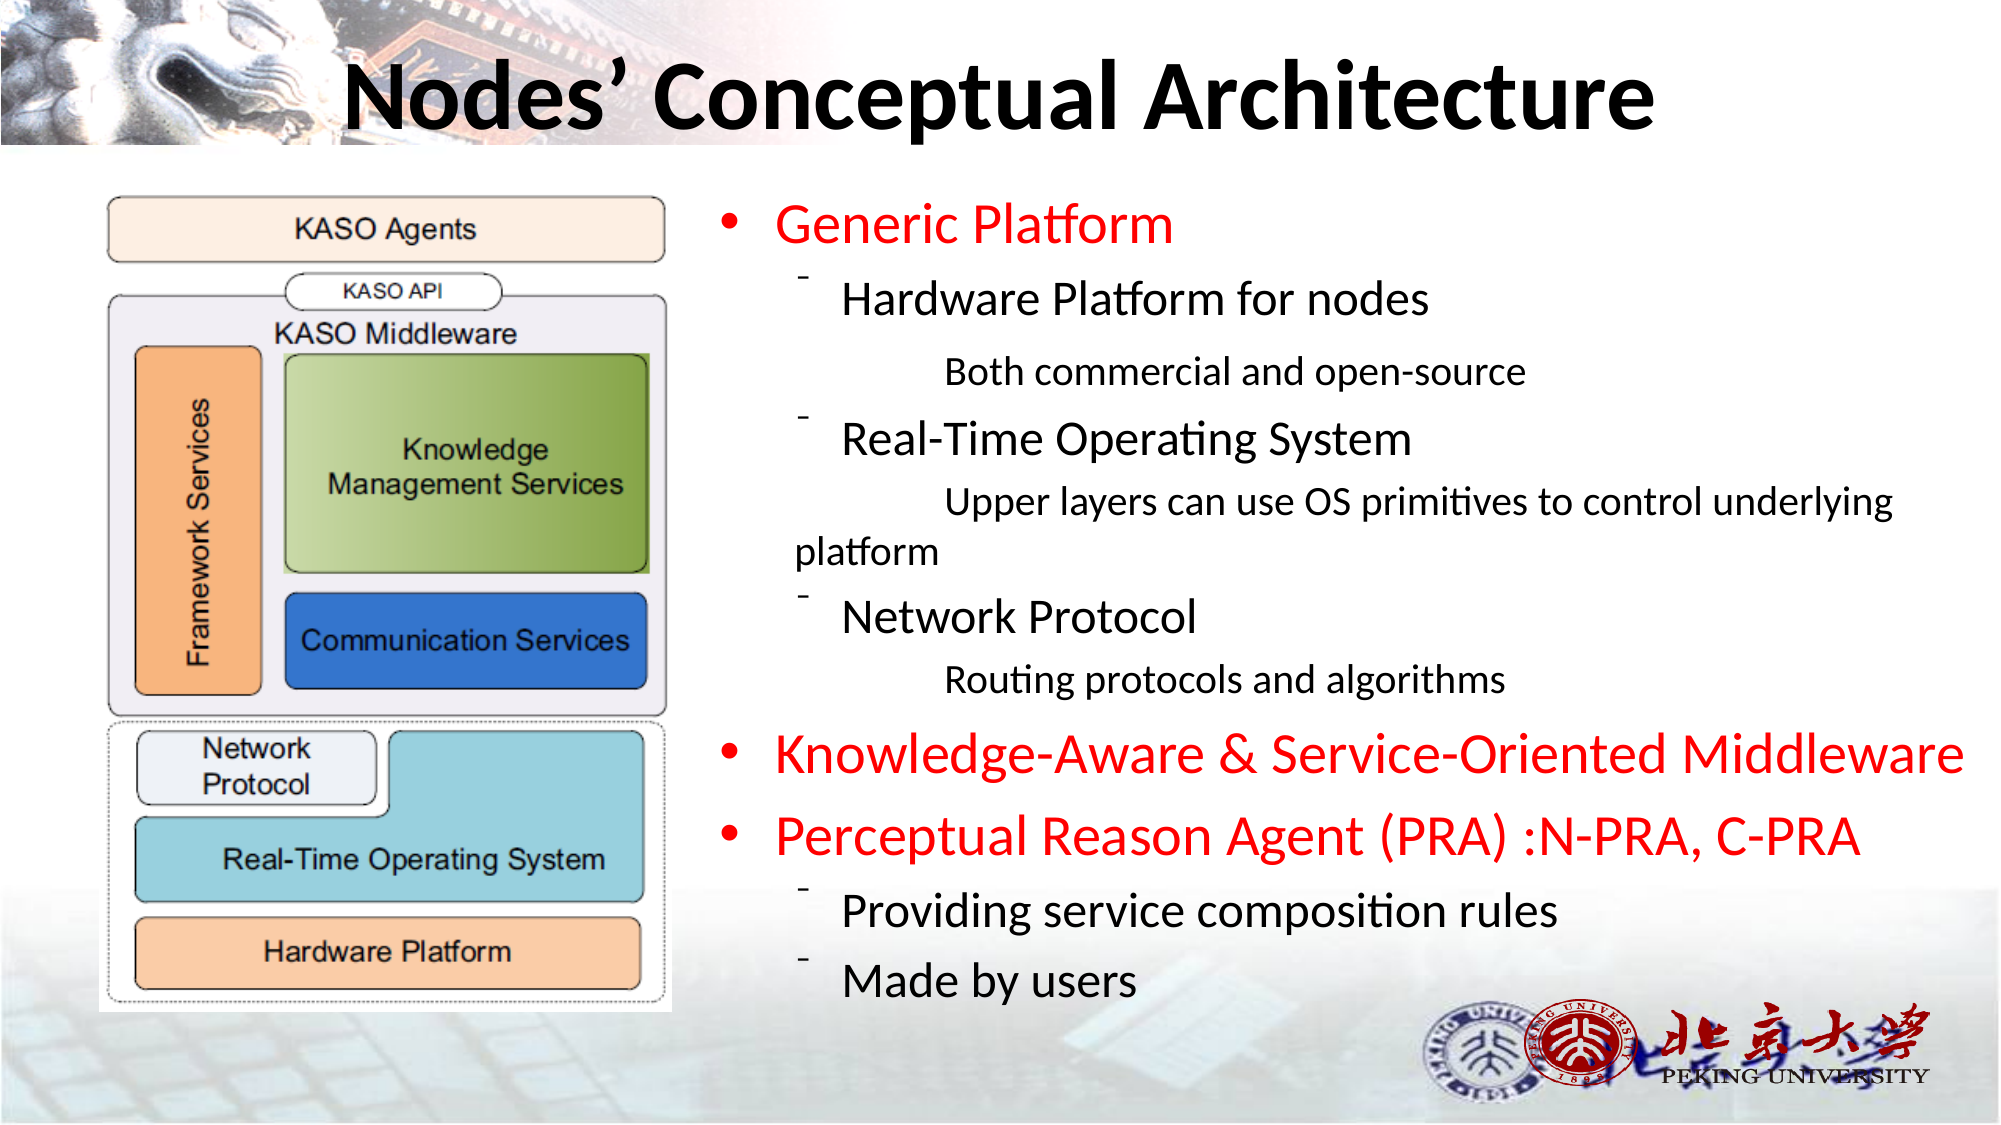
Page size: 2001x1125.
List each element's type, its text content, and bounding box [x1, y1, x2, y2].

title Nodes’ Conceptual Architecture [99, 0, 1900, 183]
picture [0, 0, 2001, 1125]
text_box Generic Platform Hardware Platform for nodes Both commercial and open-source Real-Time Operating System Upper layers can use OS primitives to control underlying platform Network Protocol Routing protocols and algorithms Knowledge-Aware & Service-Oriented Middleware Perceptual Reason Agent (PRA) :N-PRA, C-PRA Providing service composition rules Made by users [704, 177, 2000, 1017]
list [99, 183, 673, 1012]
